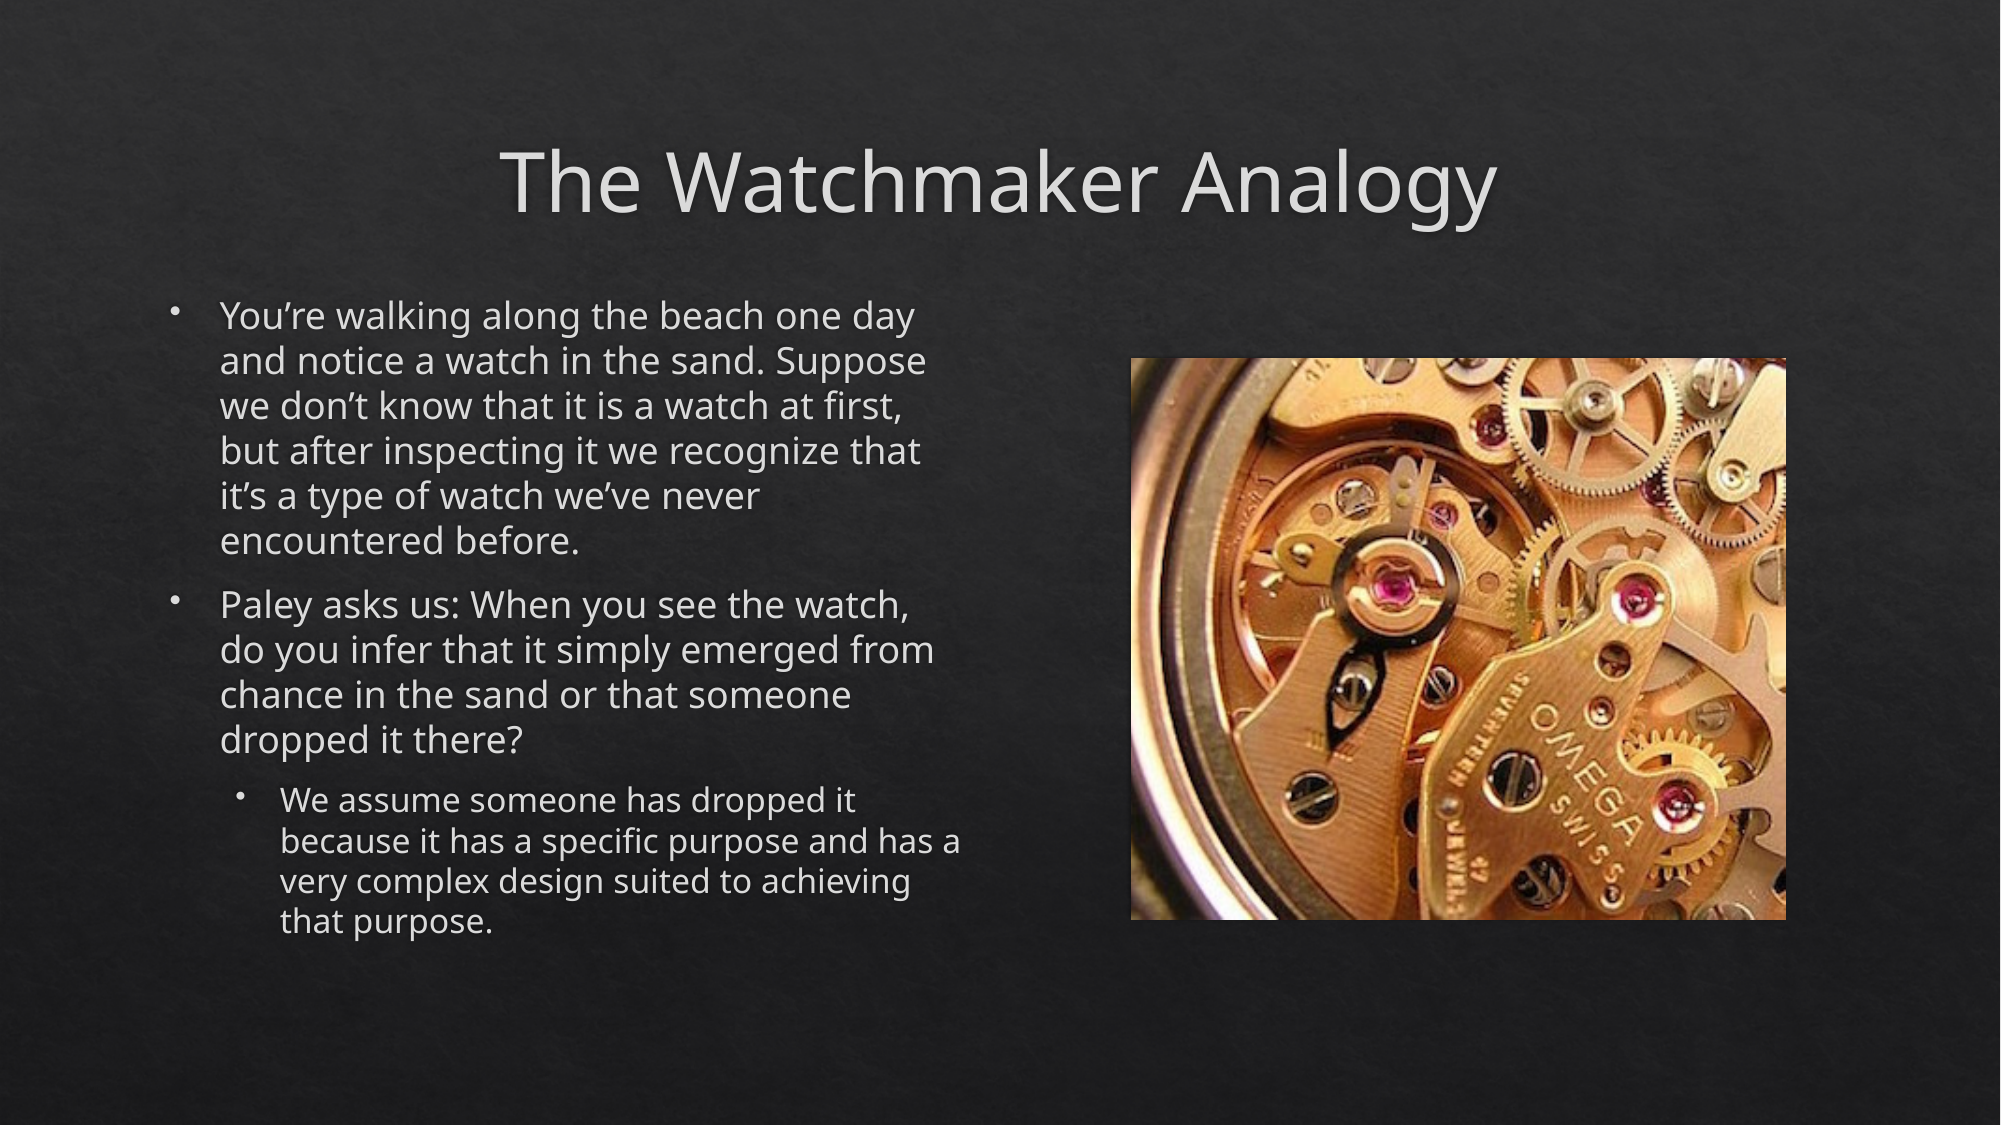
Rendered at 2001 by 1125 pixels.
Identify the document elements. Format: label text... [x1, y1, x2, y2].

title The Watchmaker Analogy [149, 99, 1849, 260]
list You’re walking along the beach one day and notice a watch in the sand. Suppose we don’t know that it is a watch at first, but after inspecting it we recognize that it’s a type of watch we’ve never encountered before. Paley asks us: When you see the watch, do you infer that it simply emerged from chance in the sand or that someone dropped it there? We assume someone has dropped it because it has a specific purpose and has a very complex design suited to achieving that purpose. [149, 284, 980, 950]
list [1130, 358, 1786, 920]
